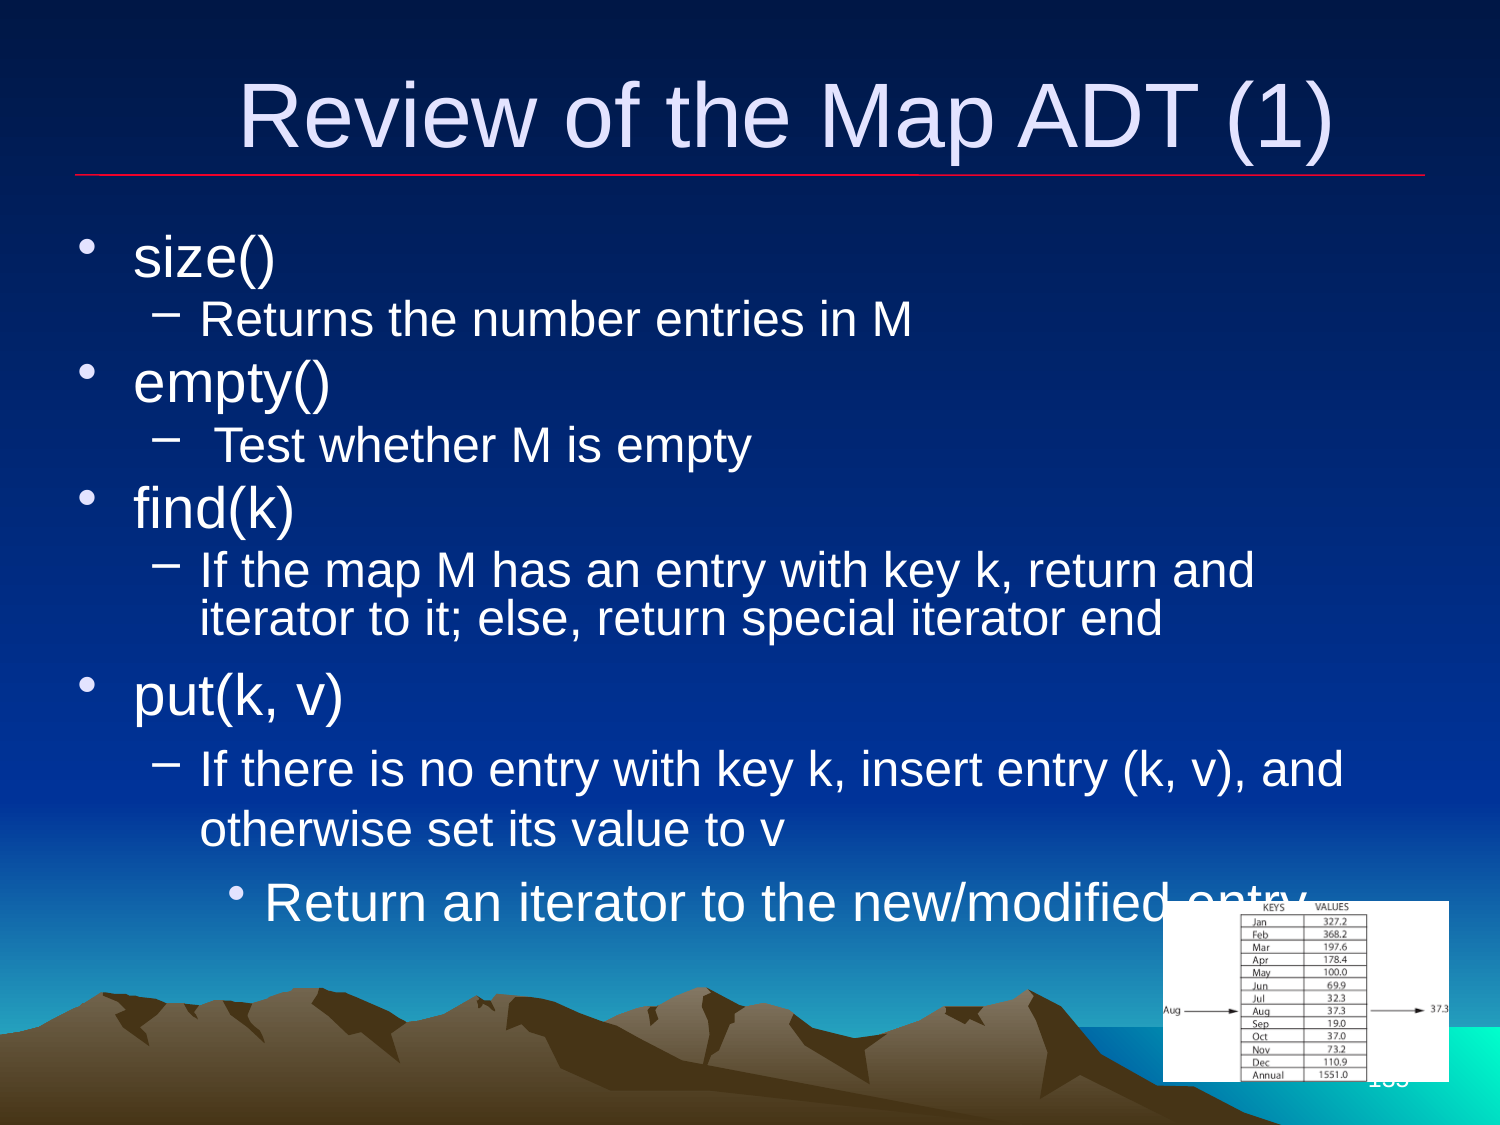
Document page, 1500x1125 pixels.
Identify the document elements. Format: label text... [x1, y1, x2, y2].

picture [1163, 901, 1449, 1082]
title Review of the Map ADT (1) [74, 37, 1500, 185]
slide_number 135 [1074, 1024, 1426, 1101]
list size() Returns the number entries in M empty() Test whether M is empty find(k) If the map M has an entry with key k, return and iterator to it; else, return special iterator end put(k, v) If there is no entry with key k, insert entry (k, v), and otherwise set its value to v Return an iterator to the new/modified entry [62, 224, 1376, 951]
